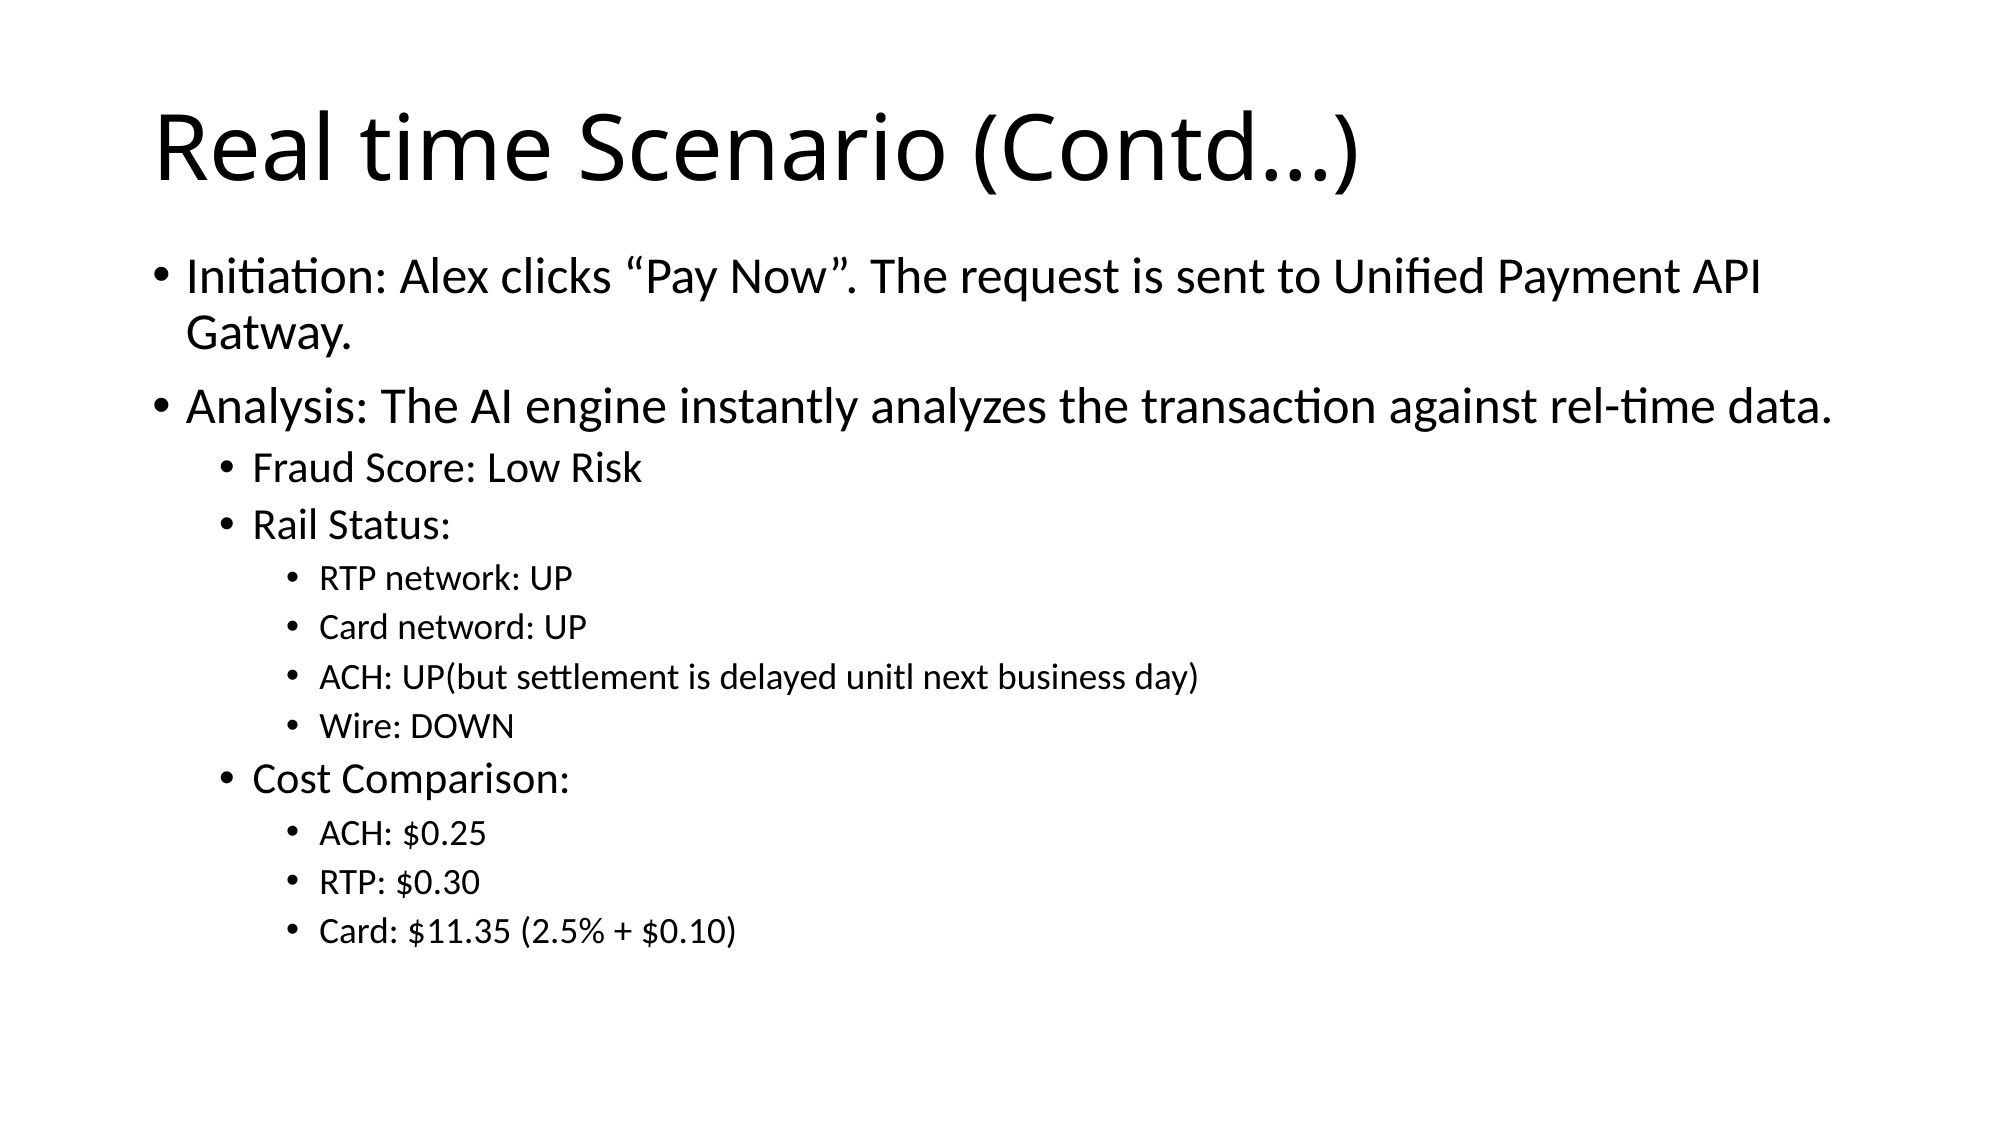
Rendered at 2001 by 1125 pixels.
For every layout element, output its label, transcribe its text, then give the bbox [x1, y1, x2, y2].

title Real time Scenario (Contd...) [137, 59, 1863, 241]
list Initiation: Alex clicks “Pay Now”. The request is sent to Unified Payment API Gatway. Analysis: The AI engine instantly analyzes the transaction against rel-time data. Fraud Score: Low Risk Rail Status: RTP network: UP Card netword: UP ACH: UP(but settlement is delayed unitl next business day) Wire: DOWN Cost Comparison: ACH: $0.25 RTP: $0.30 Card: $11.35 (2.5% + $0.10) [137, 241, 1863, 997]
